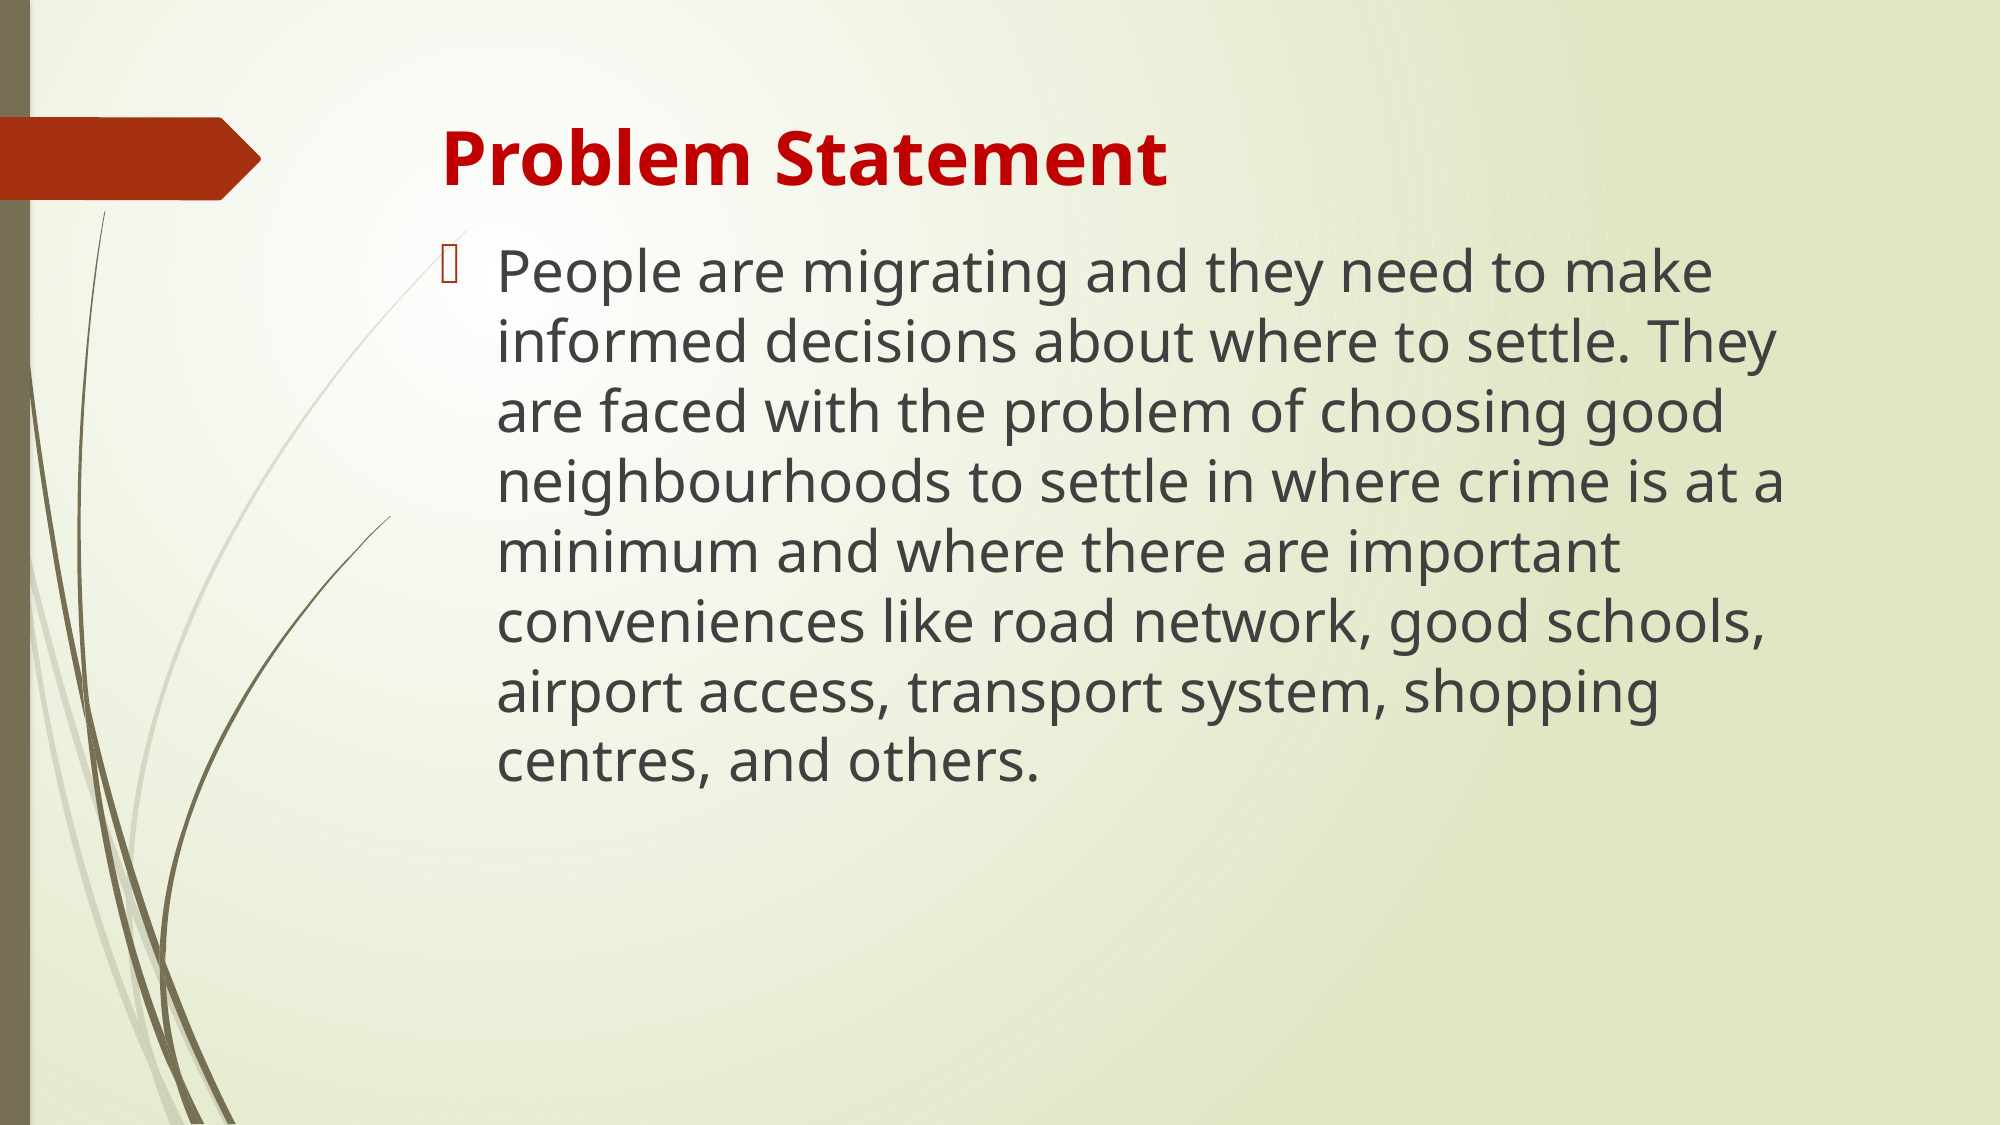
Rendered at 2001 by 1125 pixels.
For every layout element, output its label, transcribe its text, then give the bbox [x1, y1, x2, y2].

title Problem Statement [425, 102, 1888, 227]
list People are migrating and they need to make informed decisions about where to settle. They are faced with the problem of choosing good neighbourhoods to settle in where crime is at a minimum and where there are important conveniences like road network, good schools, airport access, transport system, shopping centres, and others. [424, 227, 1888, 1027]
